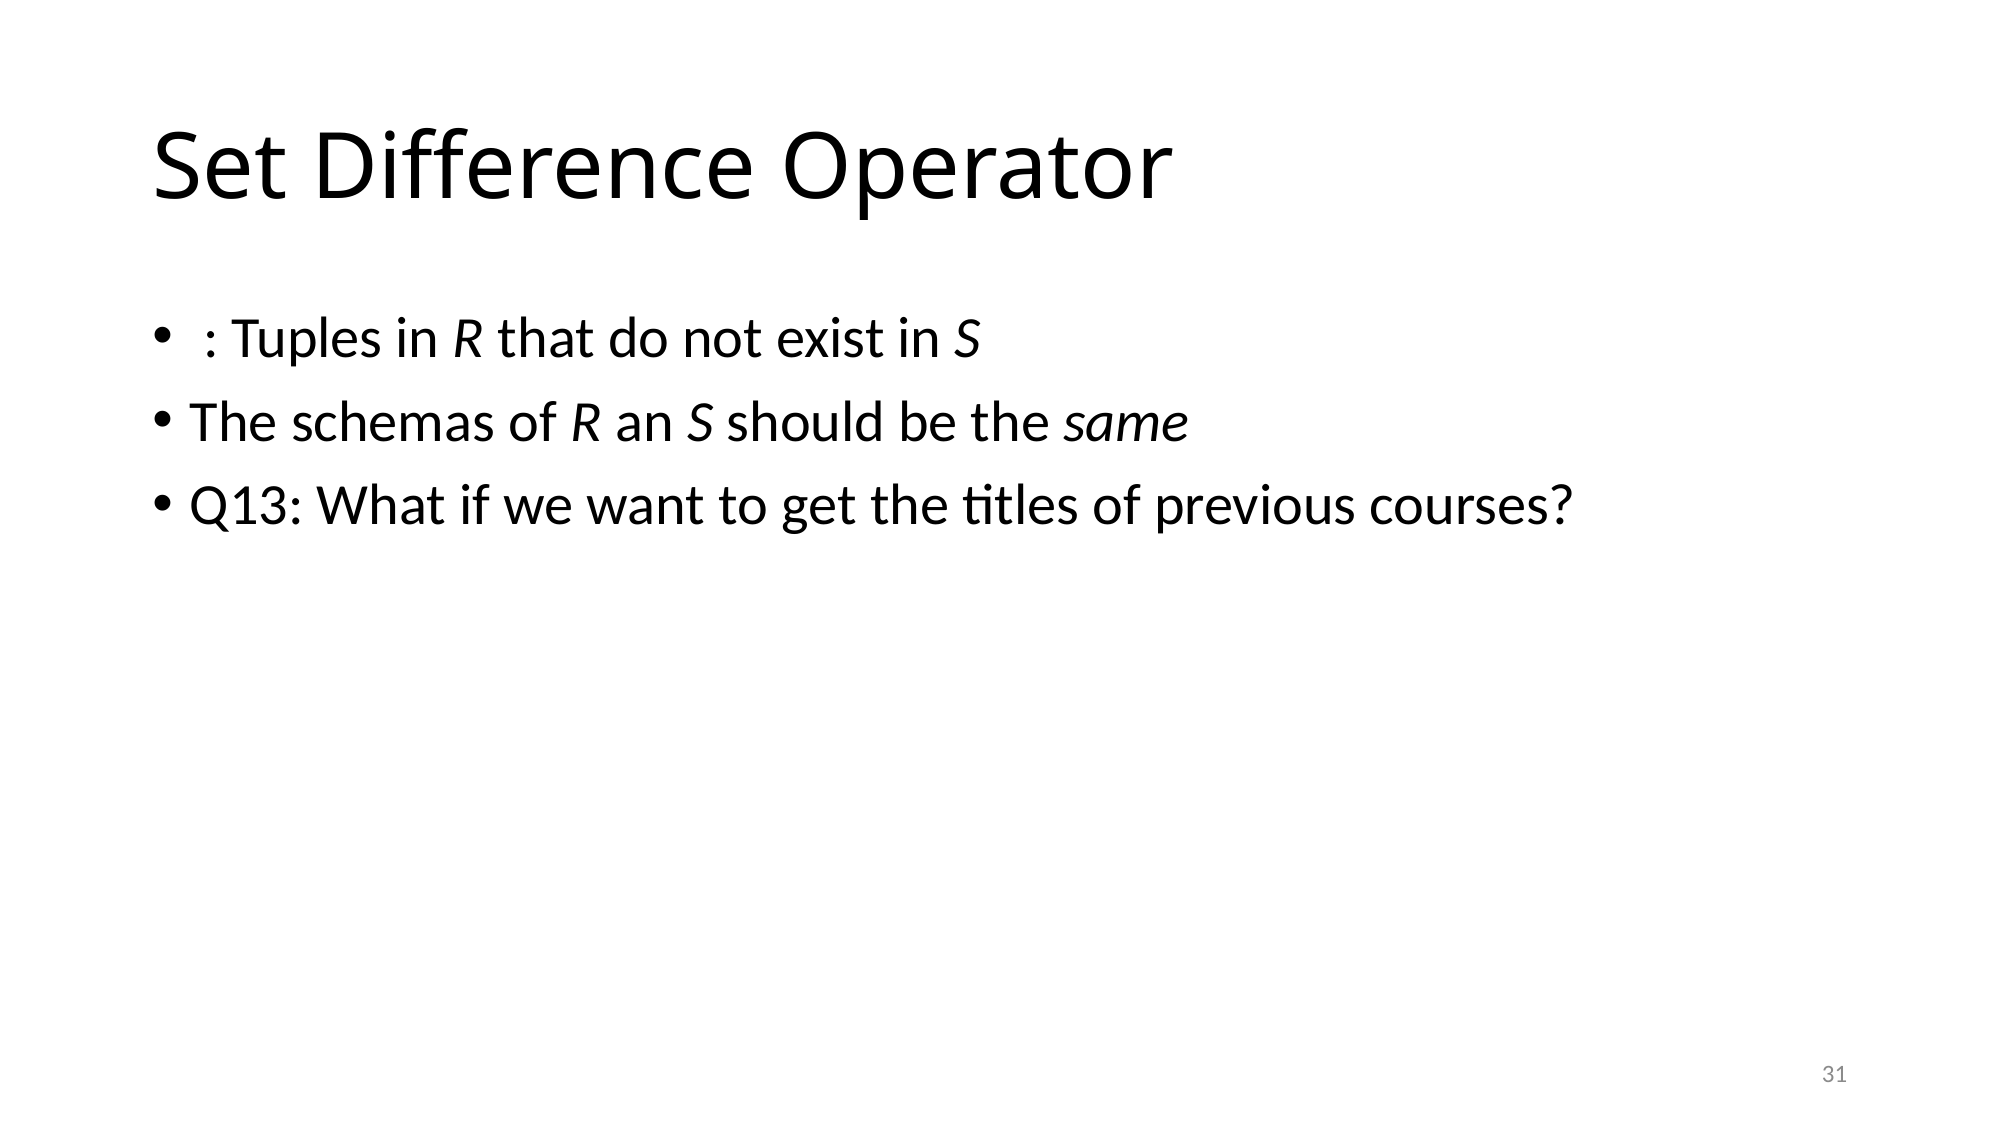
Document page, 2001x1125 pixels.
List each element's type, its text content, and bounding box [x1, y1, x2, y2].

slide_number 31 [1412, 1042, 1863, 1103]
